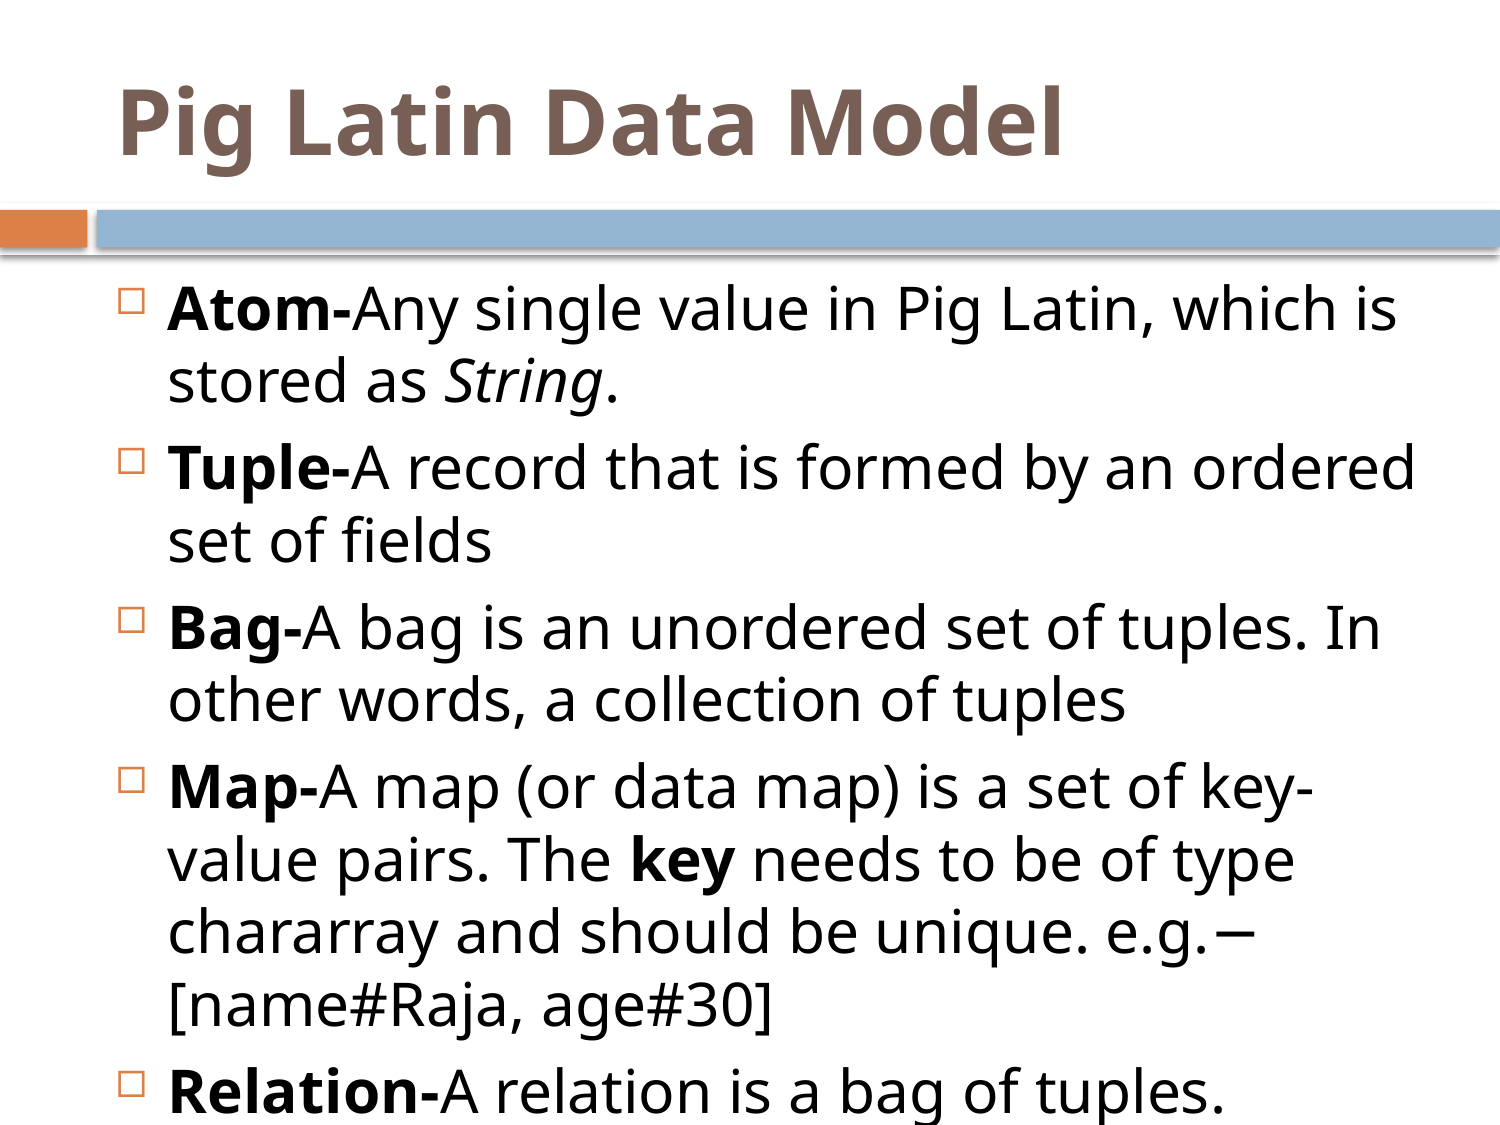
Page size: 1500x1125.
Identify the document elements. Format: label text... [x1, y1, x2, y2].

list Atom-Any single value in Pig Latin, which is stored as String. Tuple-A record that is formed by an ordered set of fields Bag-A bag is an unordered set of tuples. In other words, a collection of tuples Map-A map (or data map) is a set of key-value pairs. The key needs to be of type chararray and should be unique. e.g.− [name#Raja, age#30] Relation-A relation is a bag of tuples. [100, 262, 1439, 1001]
title Pig Latin Data Model [100, 37, 1439, 201]
